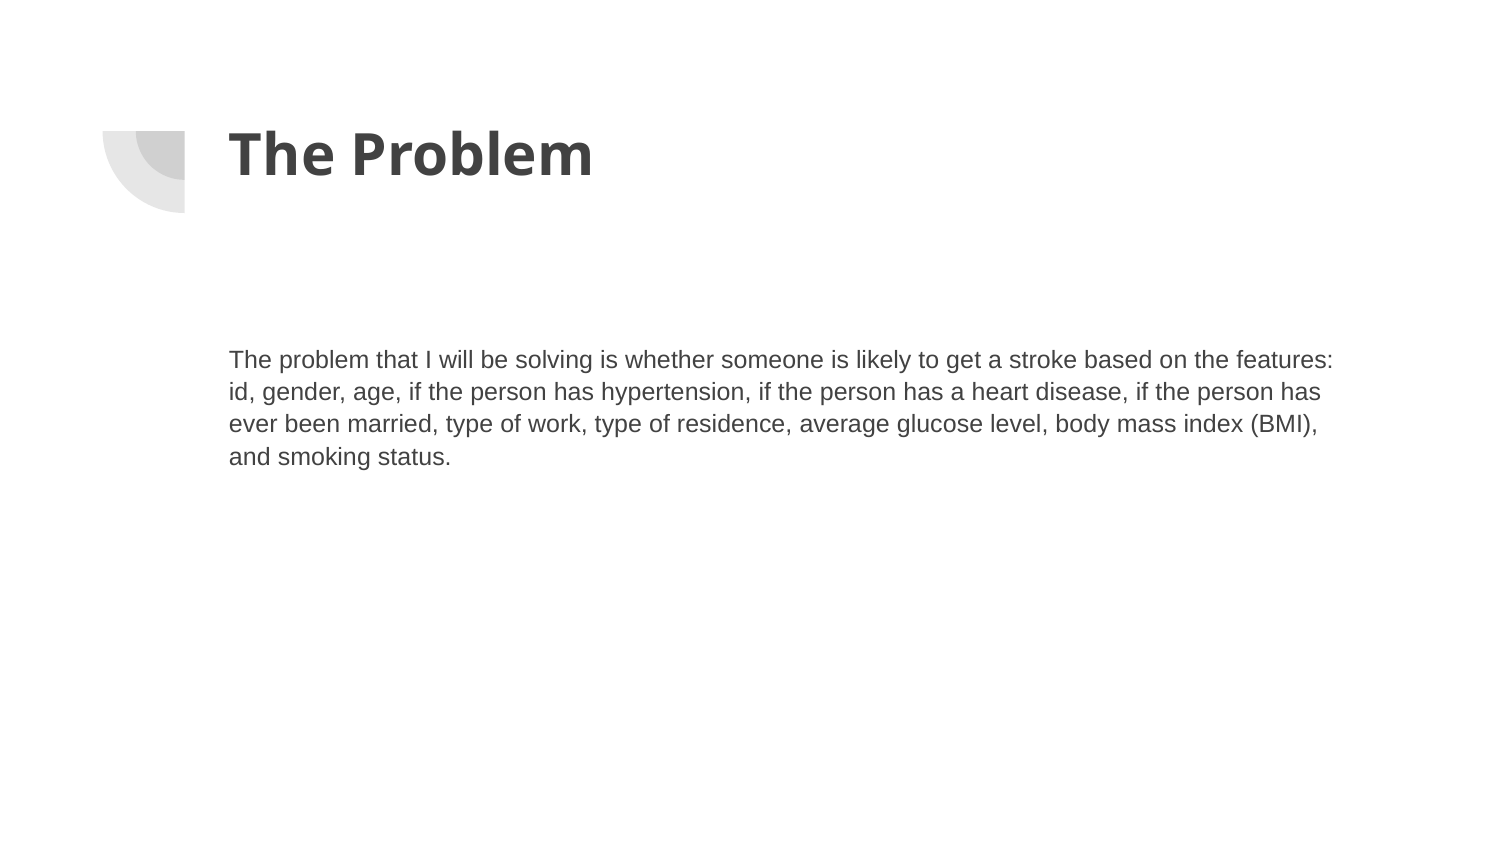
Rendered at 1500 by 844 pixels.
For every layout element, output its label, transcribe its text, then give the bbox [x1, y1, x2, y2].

list The problem that I will be solving is whether someone is likely to get a stroke based on the features: id, gender, age, if the person has hypertension, if the person has a heart disease, if the person has ever been married, type of work, type of residence, average glucose level, body mass index (BMI), and smoking status. [213, 326, 1368, 744]
title The Problem [213, 98, 1368, 263]
